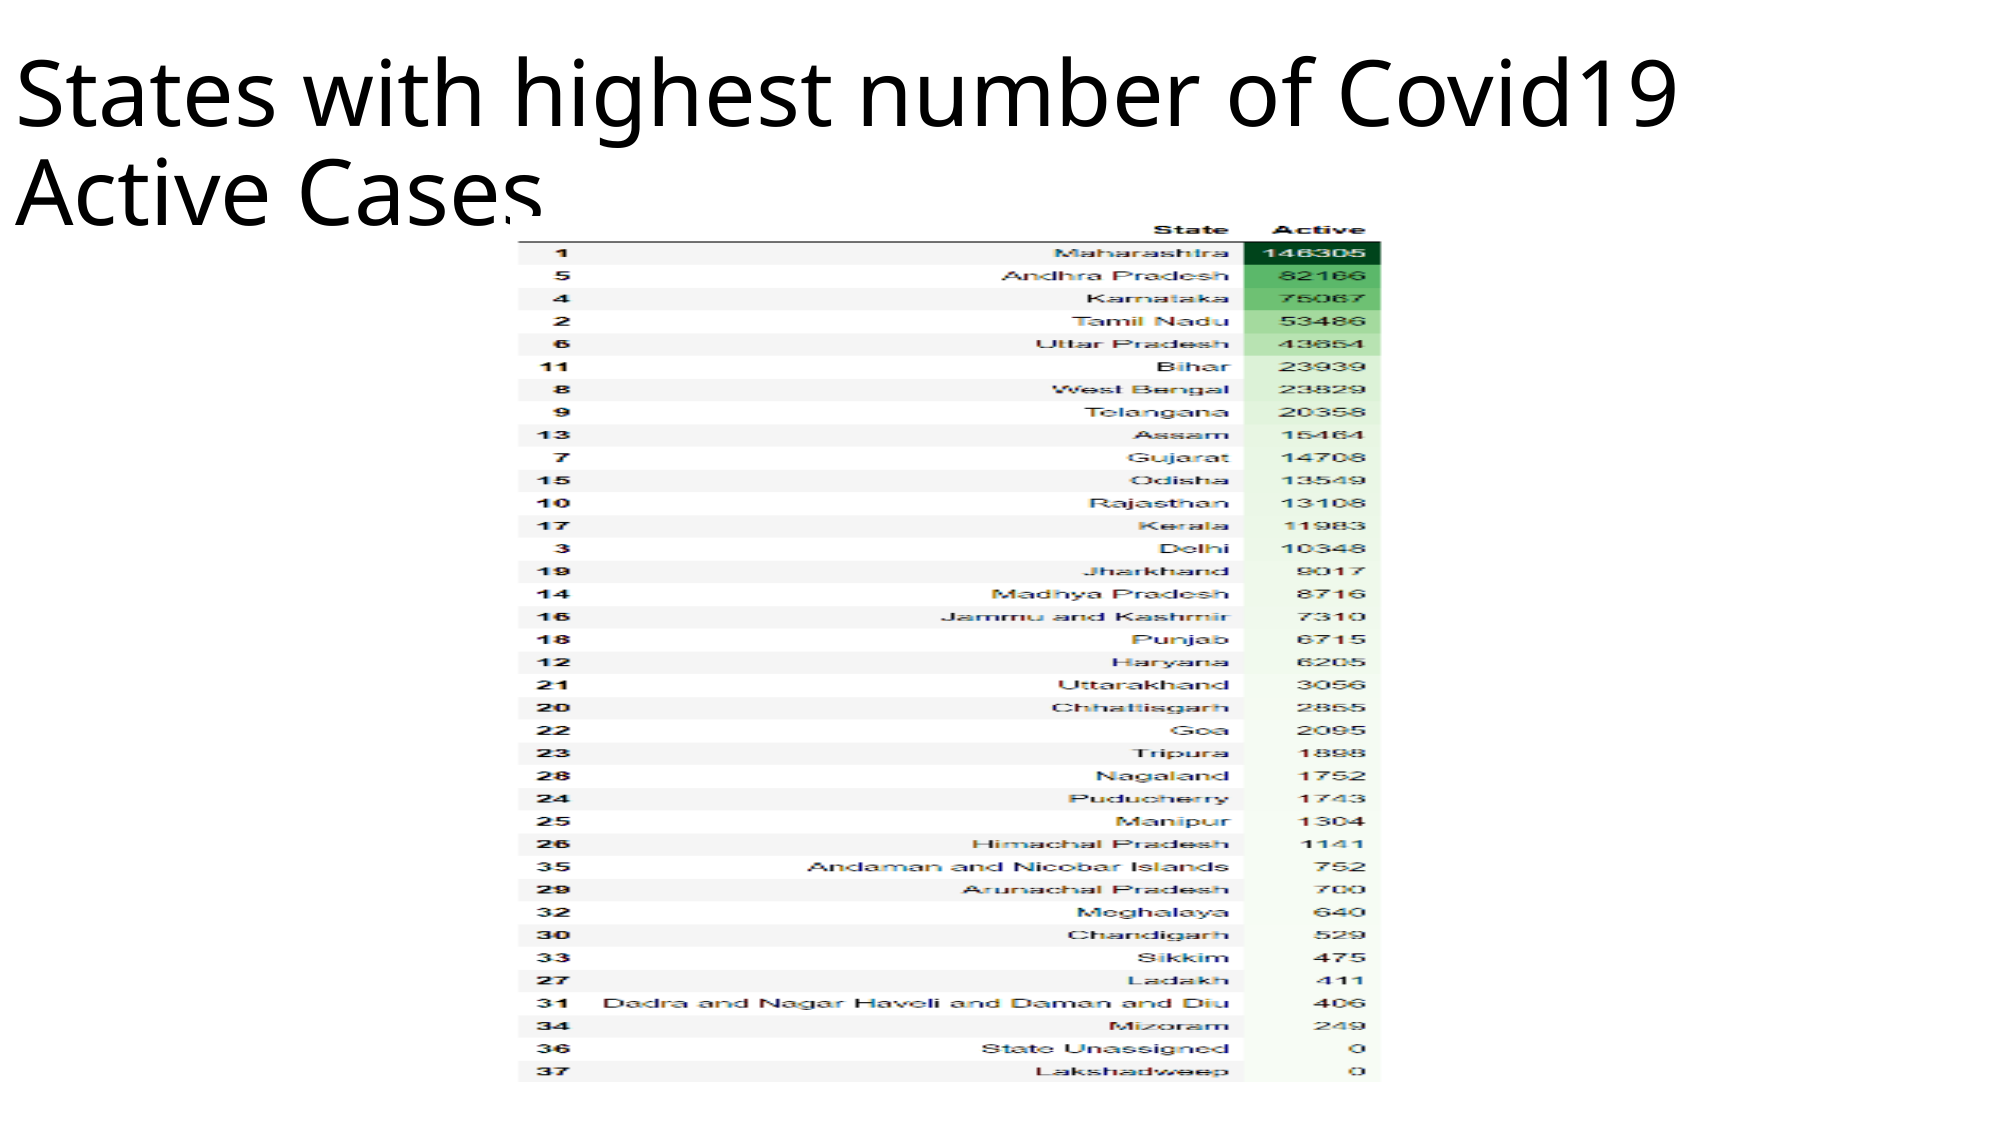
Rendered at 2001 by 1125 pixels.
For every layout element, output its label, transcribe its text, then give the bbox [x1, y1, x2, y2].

title States with highest number of Covid19 Active Cases [0, 43, 1944, 250]
picture [509, 216, 1490, 1082]
